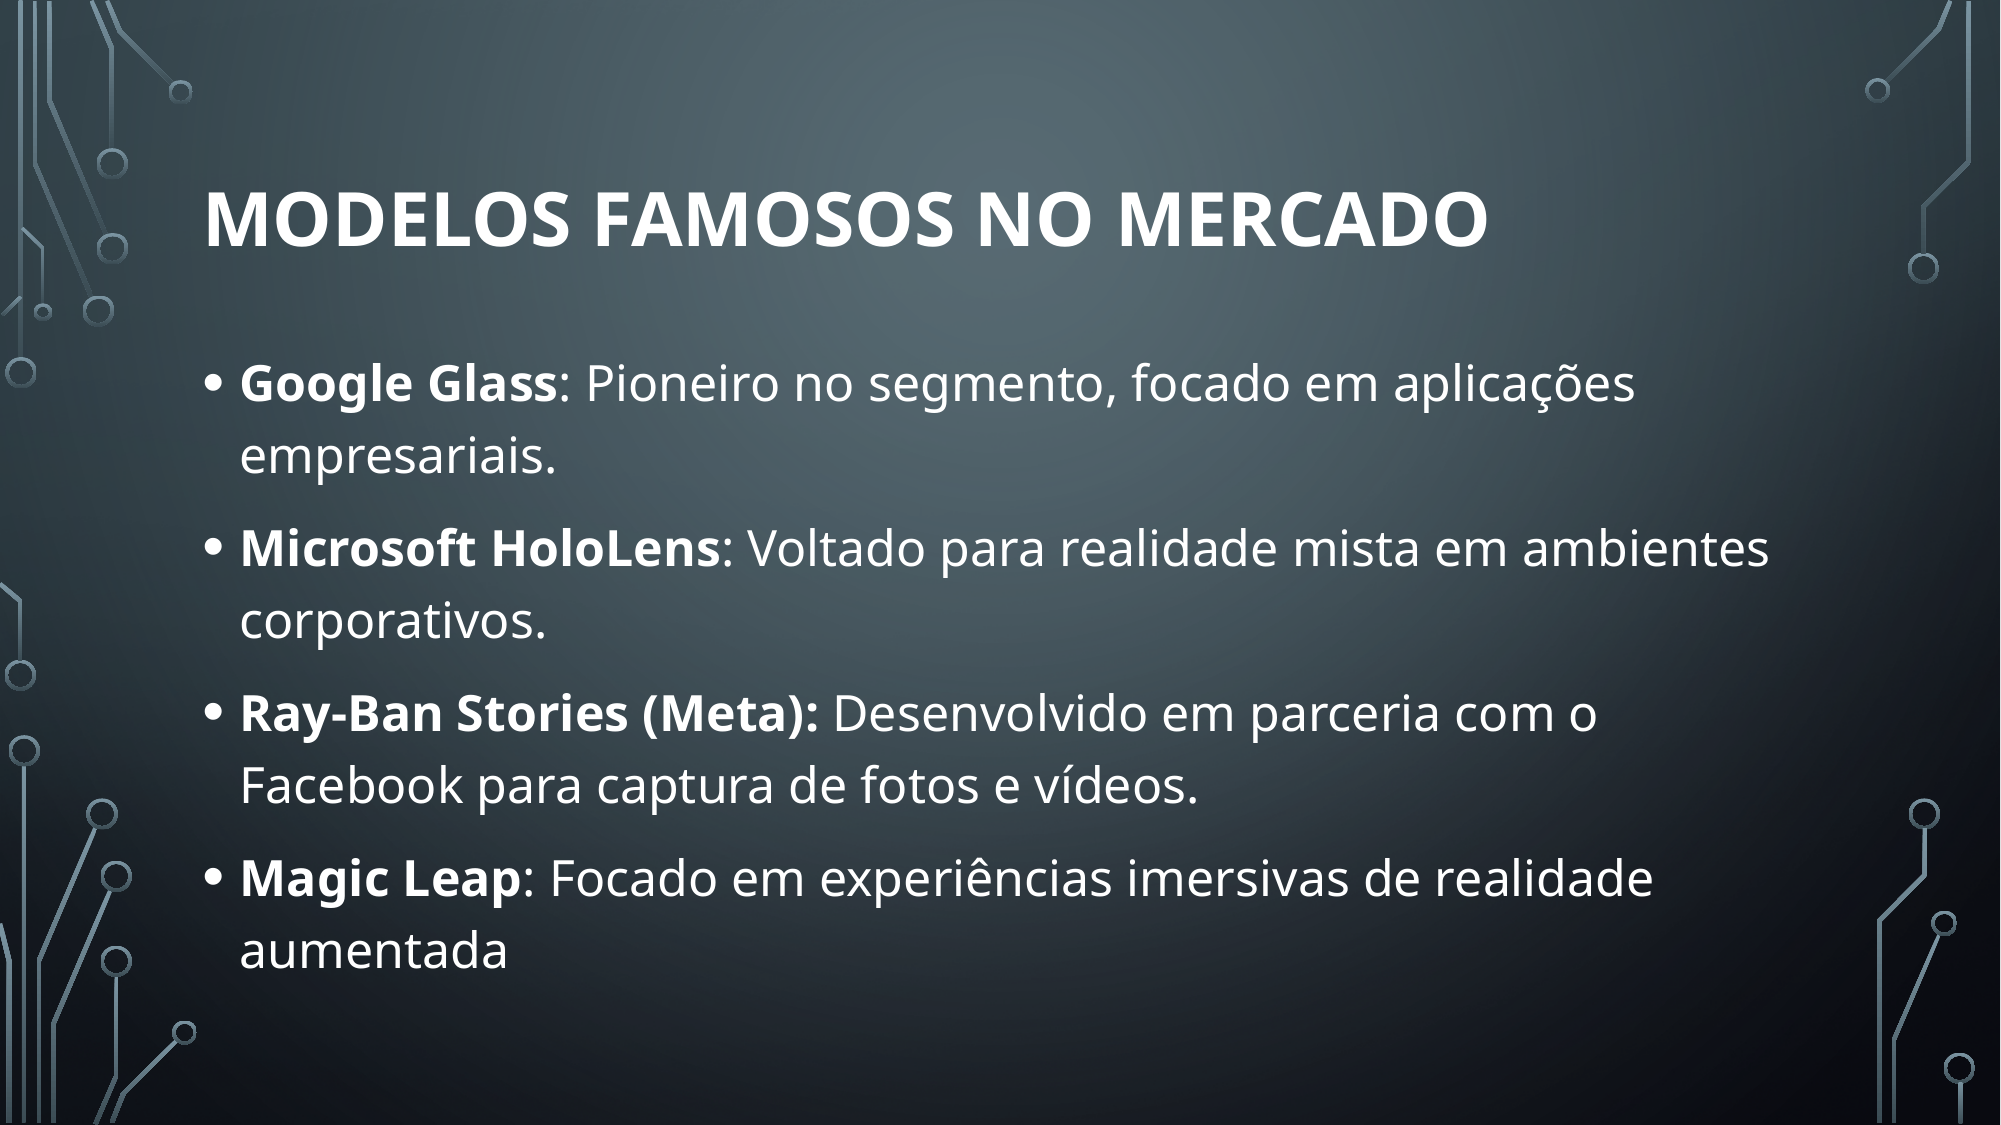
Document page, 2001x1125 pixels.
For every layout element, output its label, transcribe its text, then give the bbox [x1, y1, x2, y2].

title Modelos Famosos no Mercado [187, 101, 1813, 332]
list Google Glass: Pioneiro no segmento, focado em aplicações empresariais. Microsoft HoloLens: Voltado para realidade mista em ambientes corporativos. Ray-Ban Stories (Meta): Desenvolvido em parceria com o Facebook para captura de fotos e vídeos. Magic Leap: Focado em experiências imersivas de realidade aumentada [187, 332, 1813, 913]
